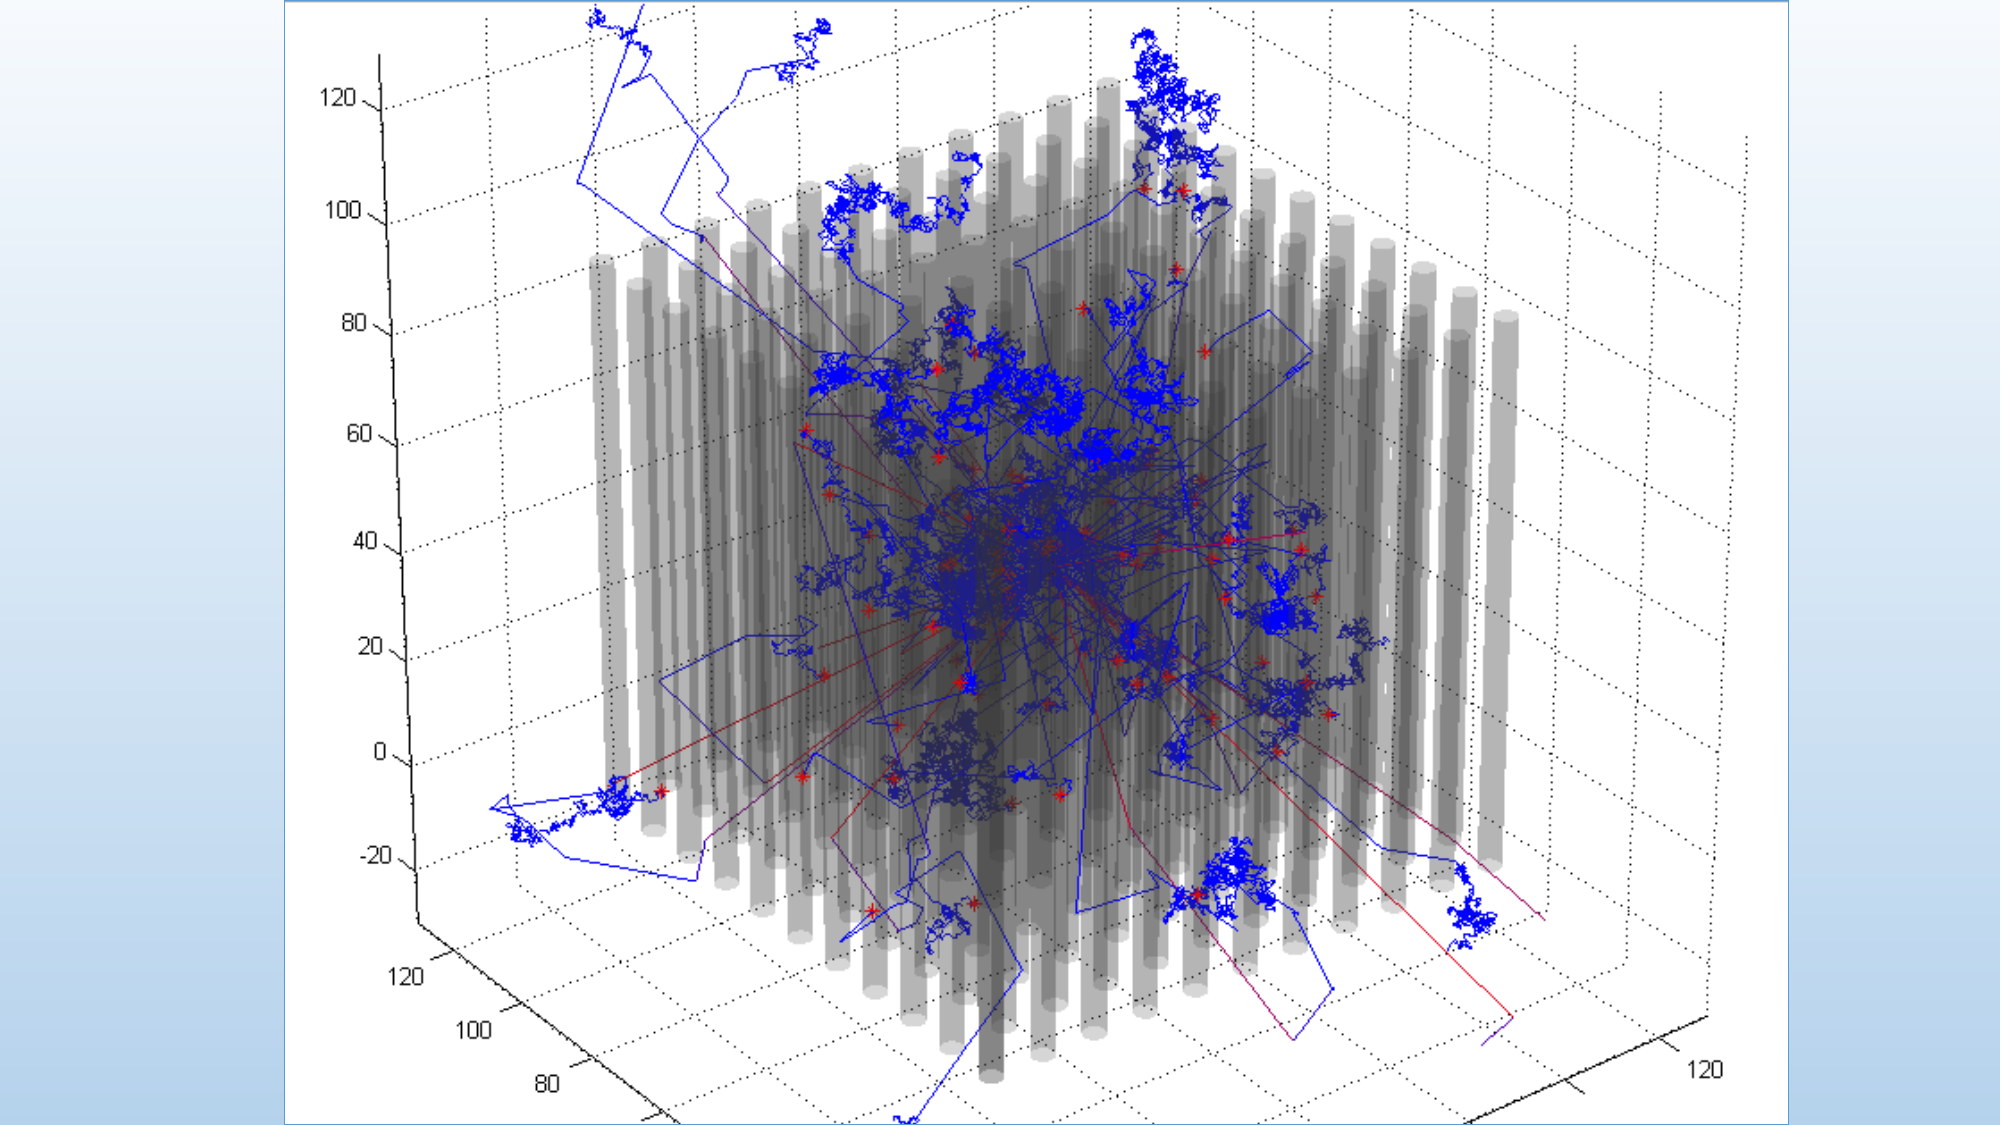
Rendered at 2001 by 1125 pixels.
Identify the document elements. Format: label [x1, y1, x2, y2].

picture [284, 0, 1789, 1125]
